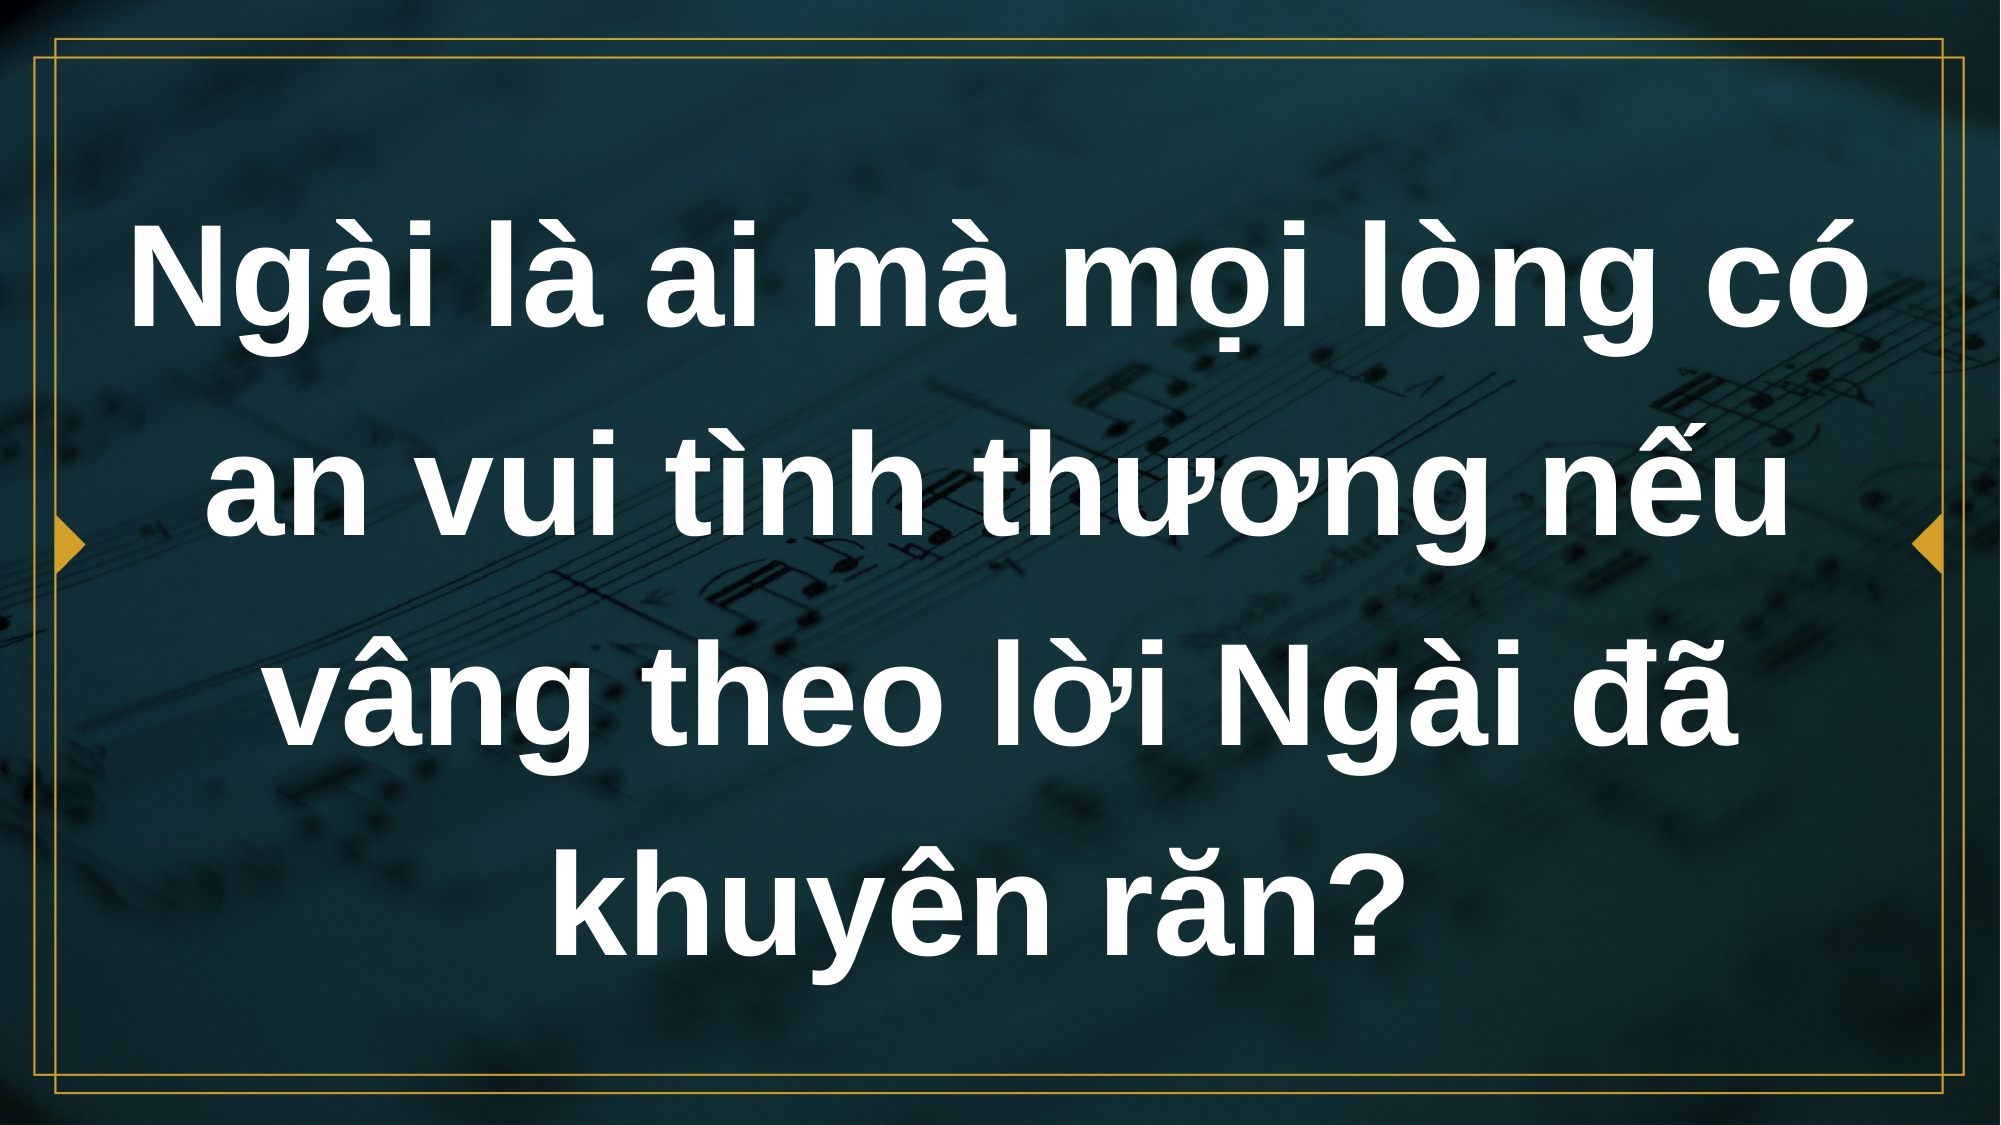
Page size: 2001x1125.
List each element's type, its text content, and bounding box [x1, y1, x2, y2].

title Ngài là ai mà mọi lòng có an vui tình thương nếu vâng theo lời Ngài đã khuyên răn? [55, 53, 1945, 1077]
picture [0, 0, 2000, 1125]
